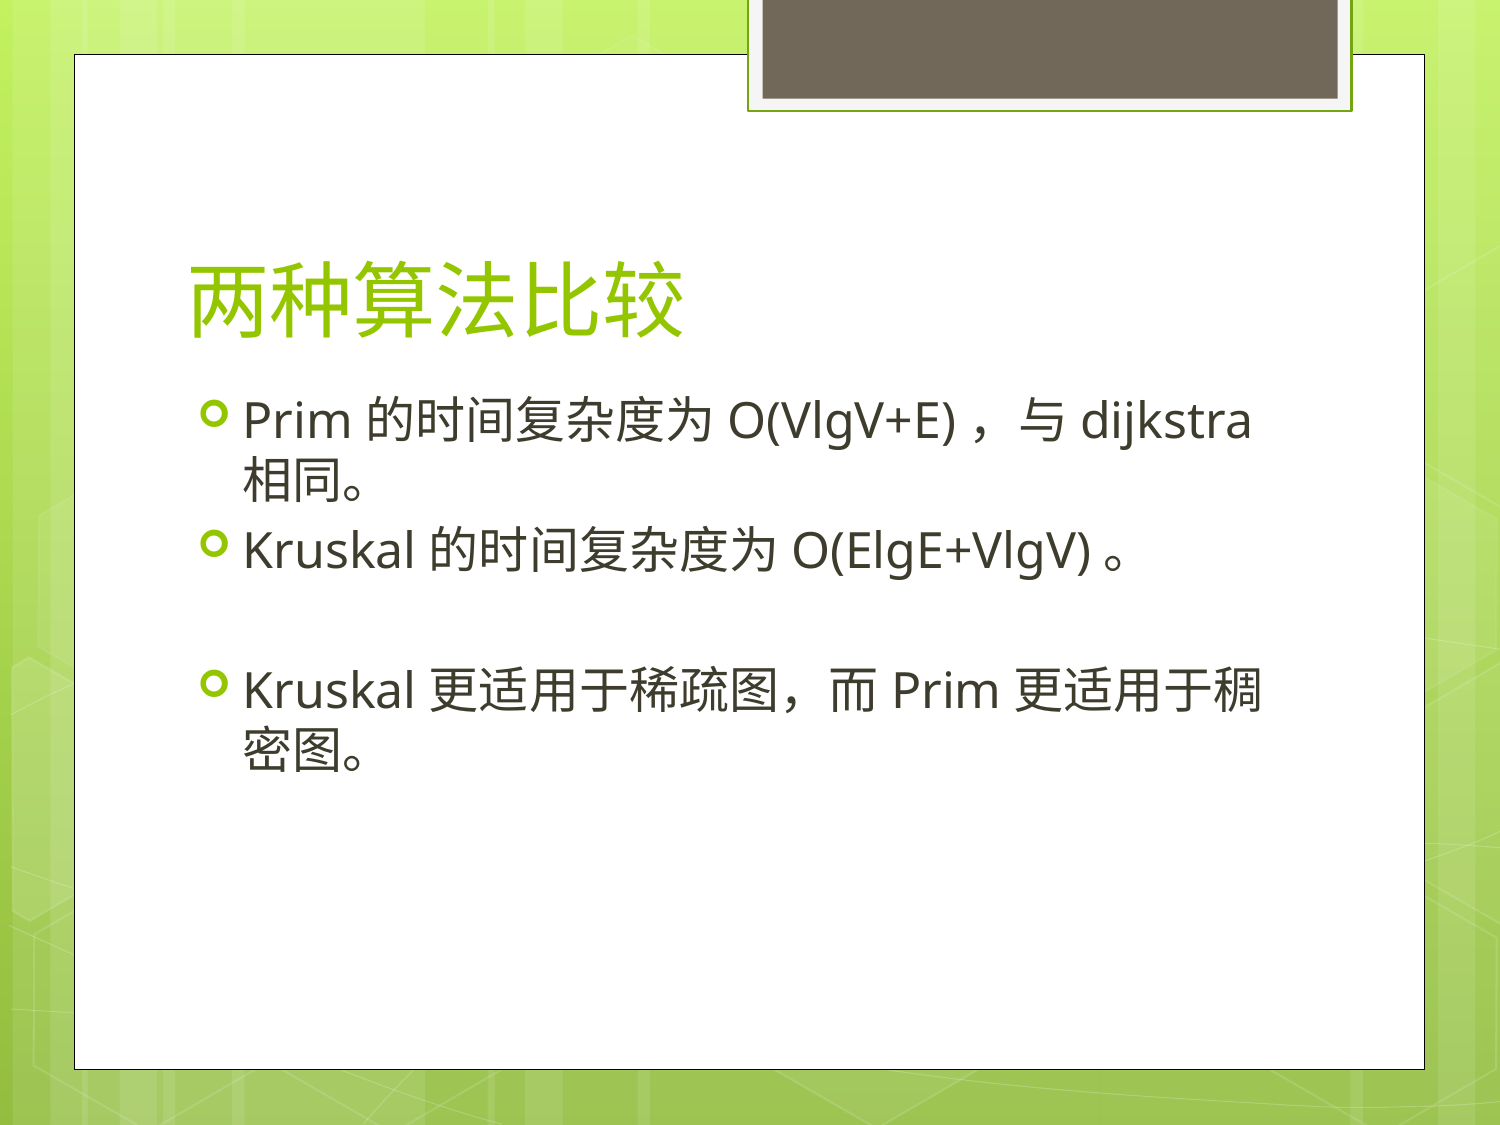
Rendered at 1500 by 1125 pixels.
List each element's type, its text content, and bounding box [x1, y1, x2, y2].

list Prim的时间复杂度为O(VlgV+E)，与dijkstra相同。 Kruskal的时间复杂度为O(ElgE+VlgV)。 Kruskal更适用于稀疏图，而Prim更适用于稠密图。 [171, 381, 1283, 957]
title 两种算法比较 [171, 168, 1324, 357]
